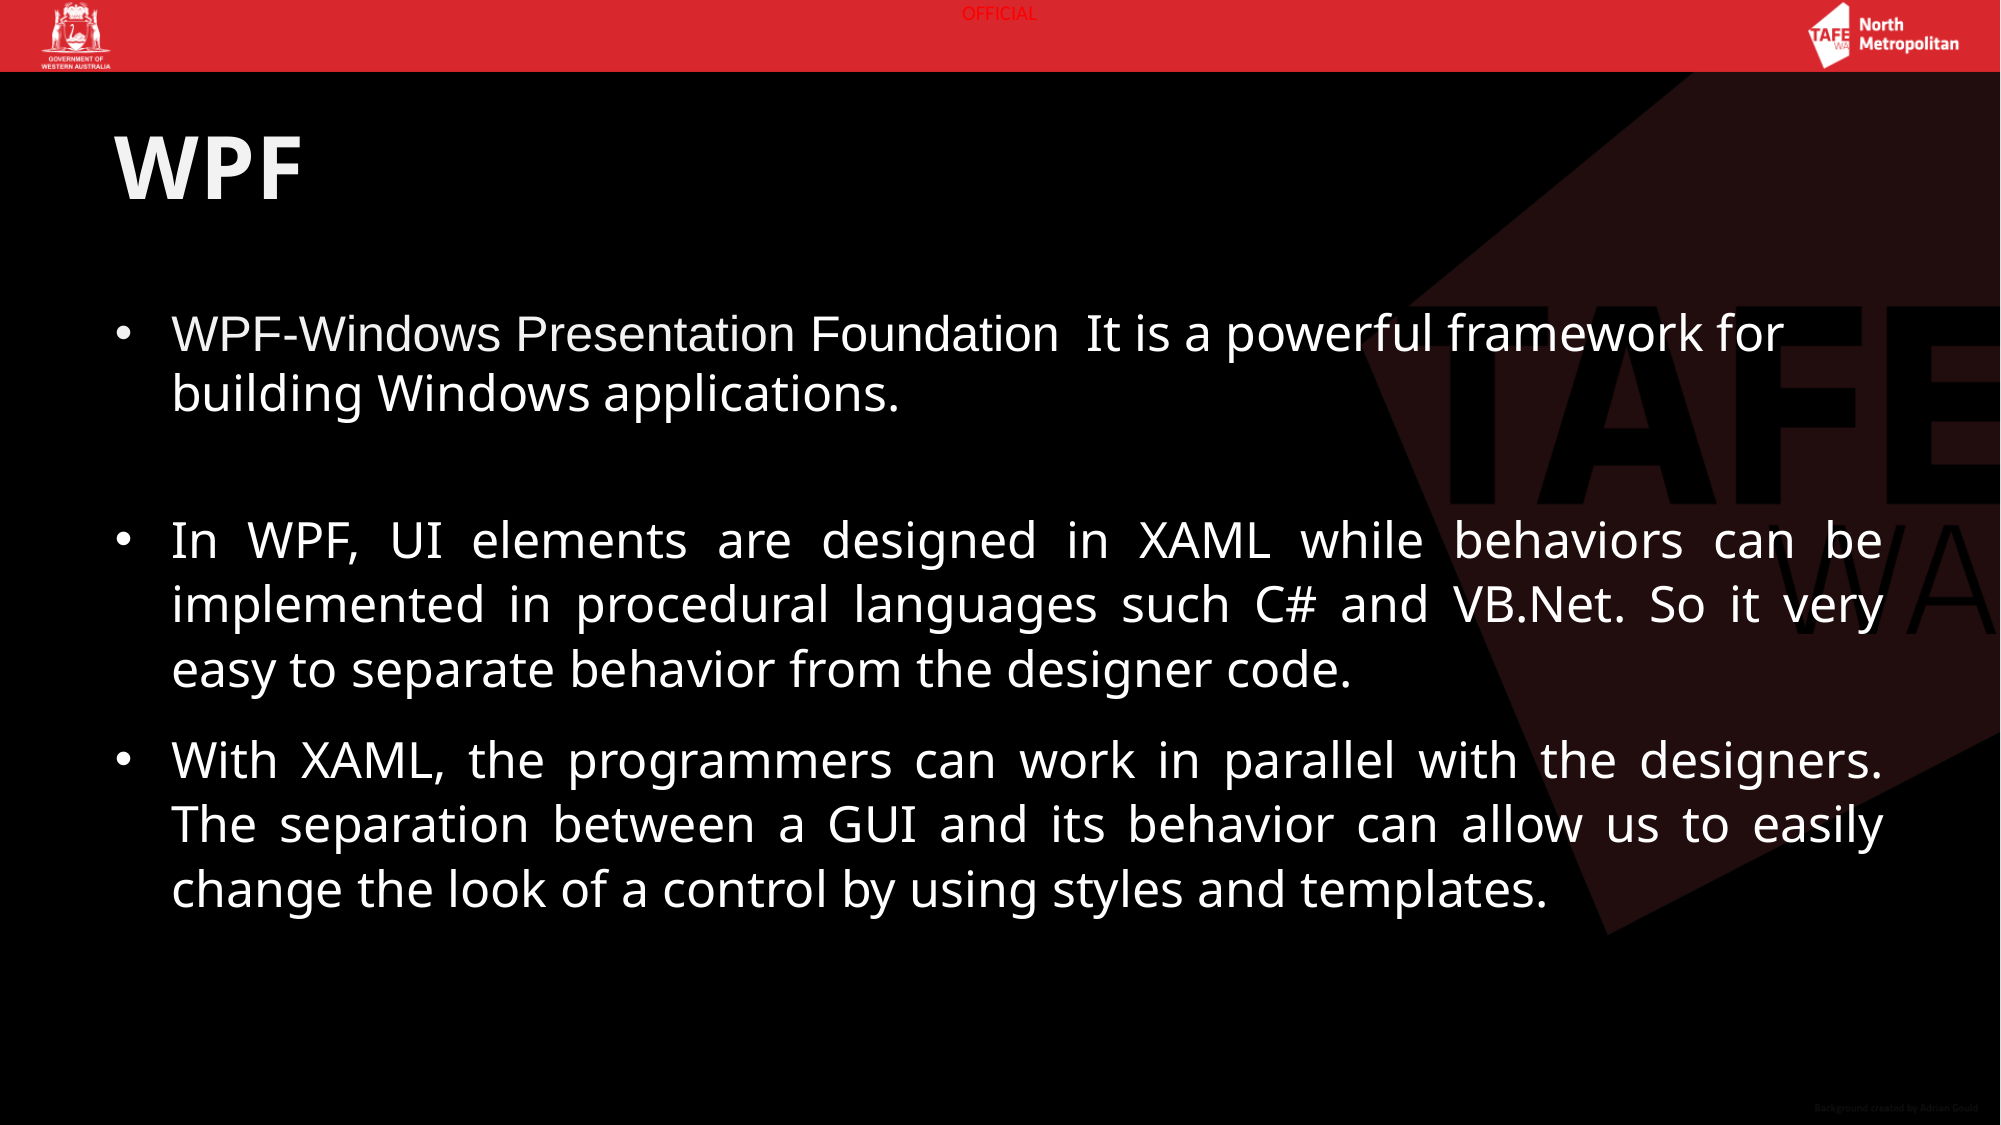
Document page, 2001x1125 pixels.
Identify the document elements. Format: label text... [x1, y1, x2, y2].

list WPF-Windows Presentation Foundation It is a powerful framework for building Windows applications. In WPF, UI elements are designed in XAML while behaviors can be implemented in procedural languages such C# and VB.Net. So it very easy to separate behavior from the designer code. With XAML, the programmers can work in parallel with the designers. The separation between a GUI and its behavior can allow us to easily change the look of a control by using styles and templates. [99, 294, 1900, 1043]
picture [0, 0, 2001, 1125]
title WPF [99, 82, 1900, 247]
